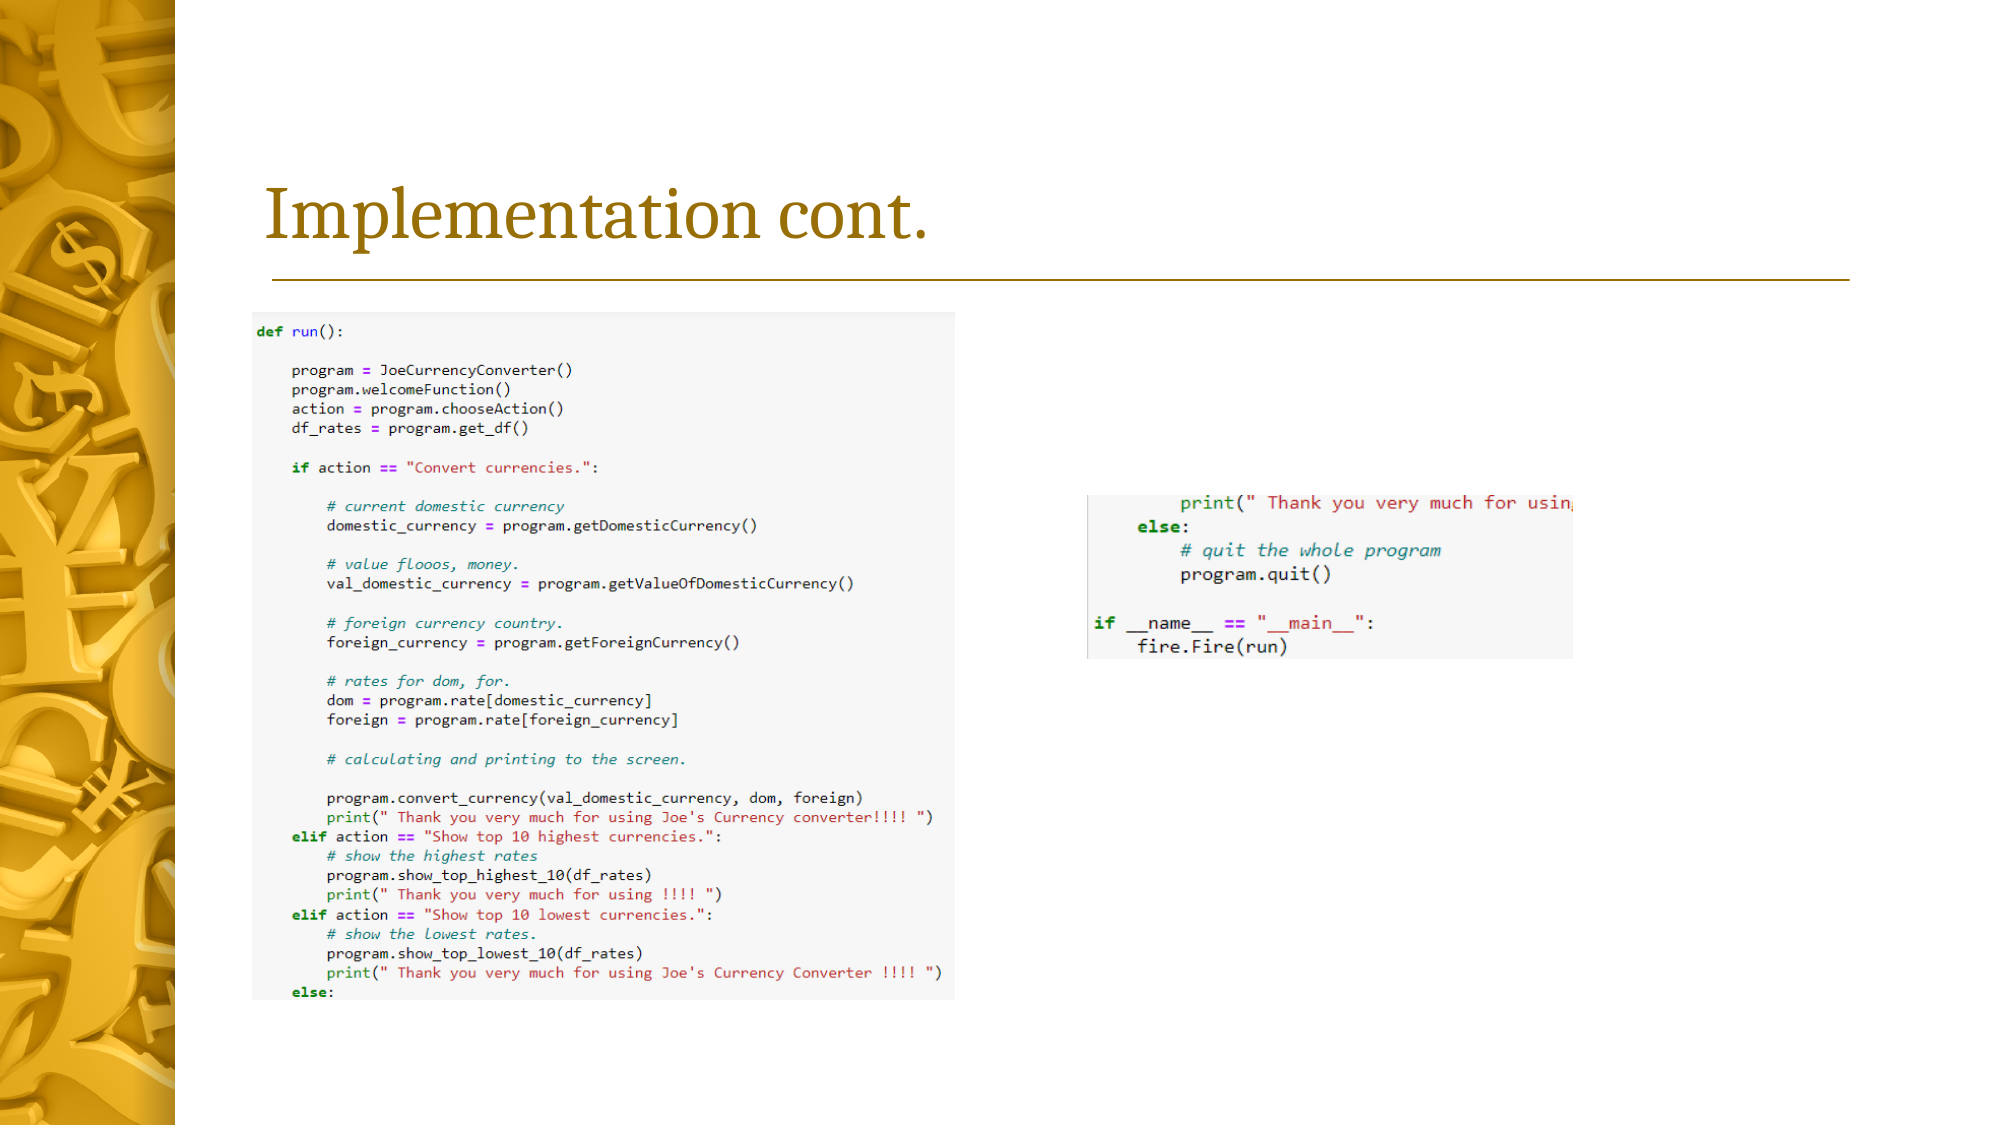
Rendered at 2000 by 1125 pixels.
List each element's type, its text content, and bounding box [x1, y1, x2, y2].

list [252, 312, 955, 1000]
picture [1087, 495, 1573, 660]
title Implementation cont. [249, 62, 1863, 263]
picture [0, 0, 175, 1125]
